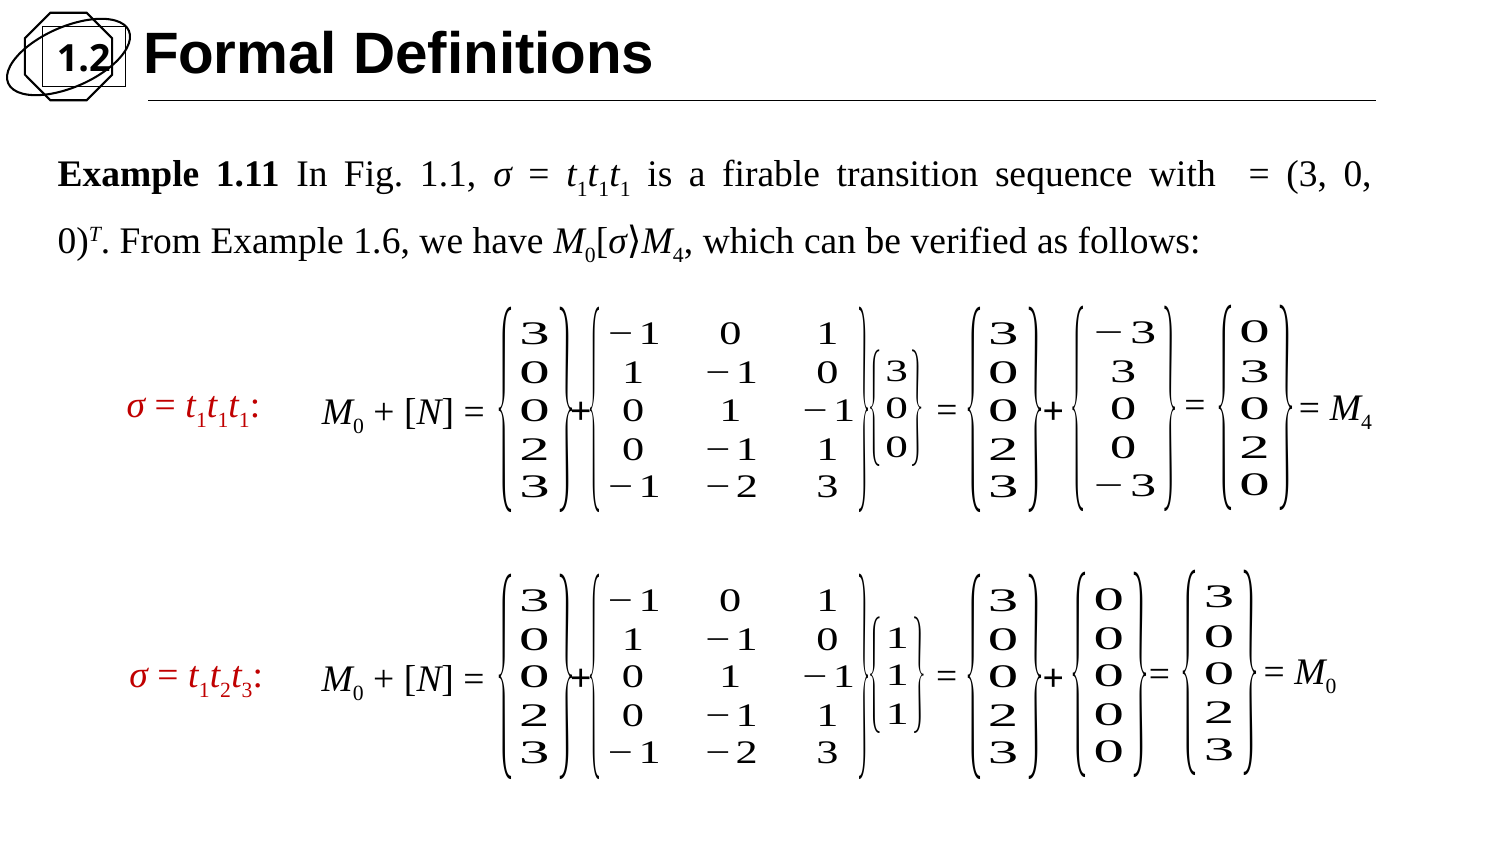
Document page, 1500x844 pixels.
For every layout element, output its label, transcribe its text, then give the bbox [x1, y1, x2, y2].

text_box σ = t1t2t3: [114, 642, 288, 709]
text_box σ = t1t1t1: [111, 373, 280, 439]
text_box = [921, 643, 969, 704]
text_box = M4 [1284, 375, 1407, 442]
text_box Formal Definitions [135, 0, 986, 101]
text_box + [555, 646, 603, 707]
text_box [2, 12, 135, 101]
text_box = [1169, 373, 1217, 433]
text_box = M0 [1248, 639, 1371, 706]
text_box + [555, 379, 603, 440]
text_box + [1027, 646, 1075, 707]
text_box = [1134, 641, 1182, 702]
text_box = [921, 377, 969, 437]
text_box + [1027, 379, 1076, 440]
